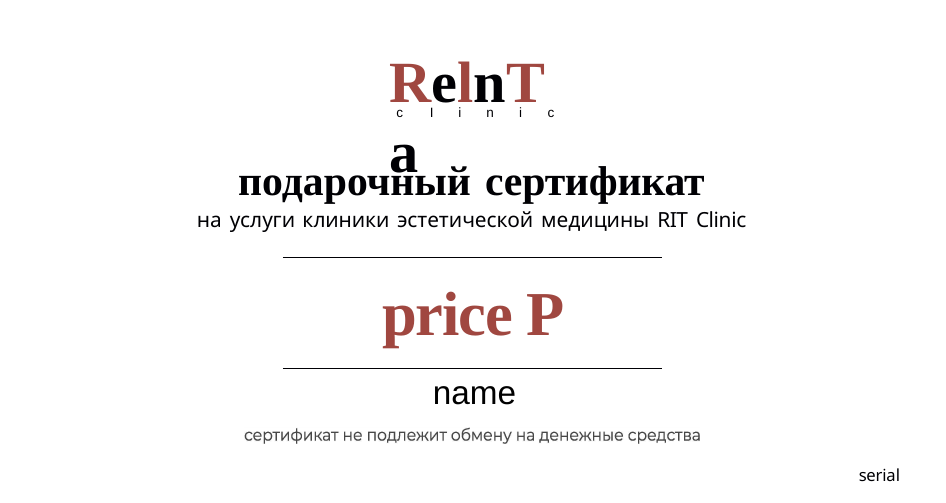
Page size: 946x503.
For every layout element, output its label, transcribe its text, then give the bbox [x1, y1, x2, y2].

text_box с I i n i с [394, 102, 555, 121]
text_box name [149, 363, 800, 419]
title RelnTa [387, 42, 558, 129]
picture [244, 427, 700, 444]
text_box price Р [348, 270, 597, 348]
text_box подарочный сертификат на услуги клиники эстетической медицины RIT Clinic [194, 144, 774, 233]
text_box serial [856, 462, 924, 485]
